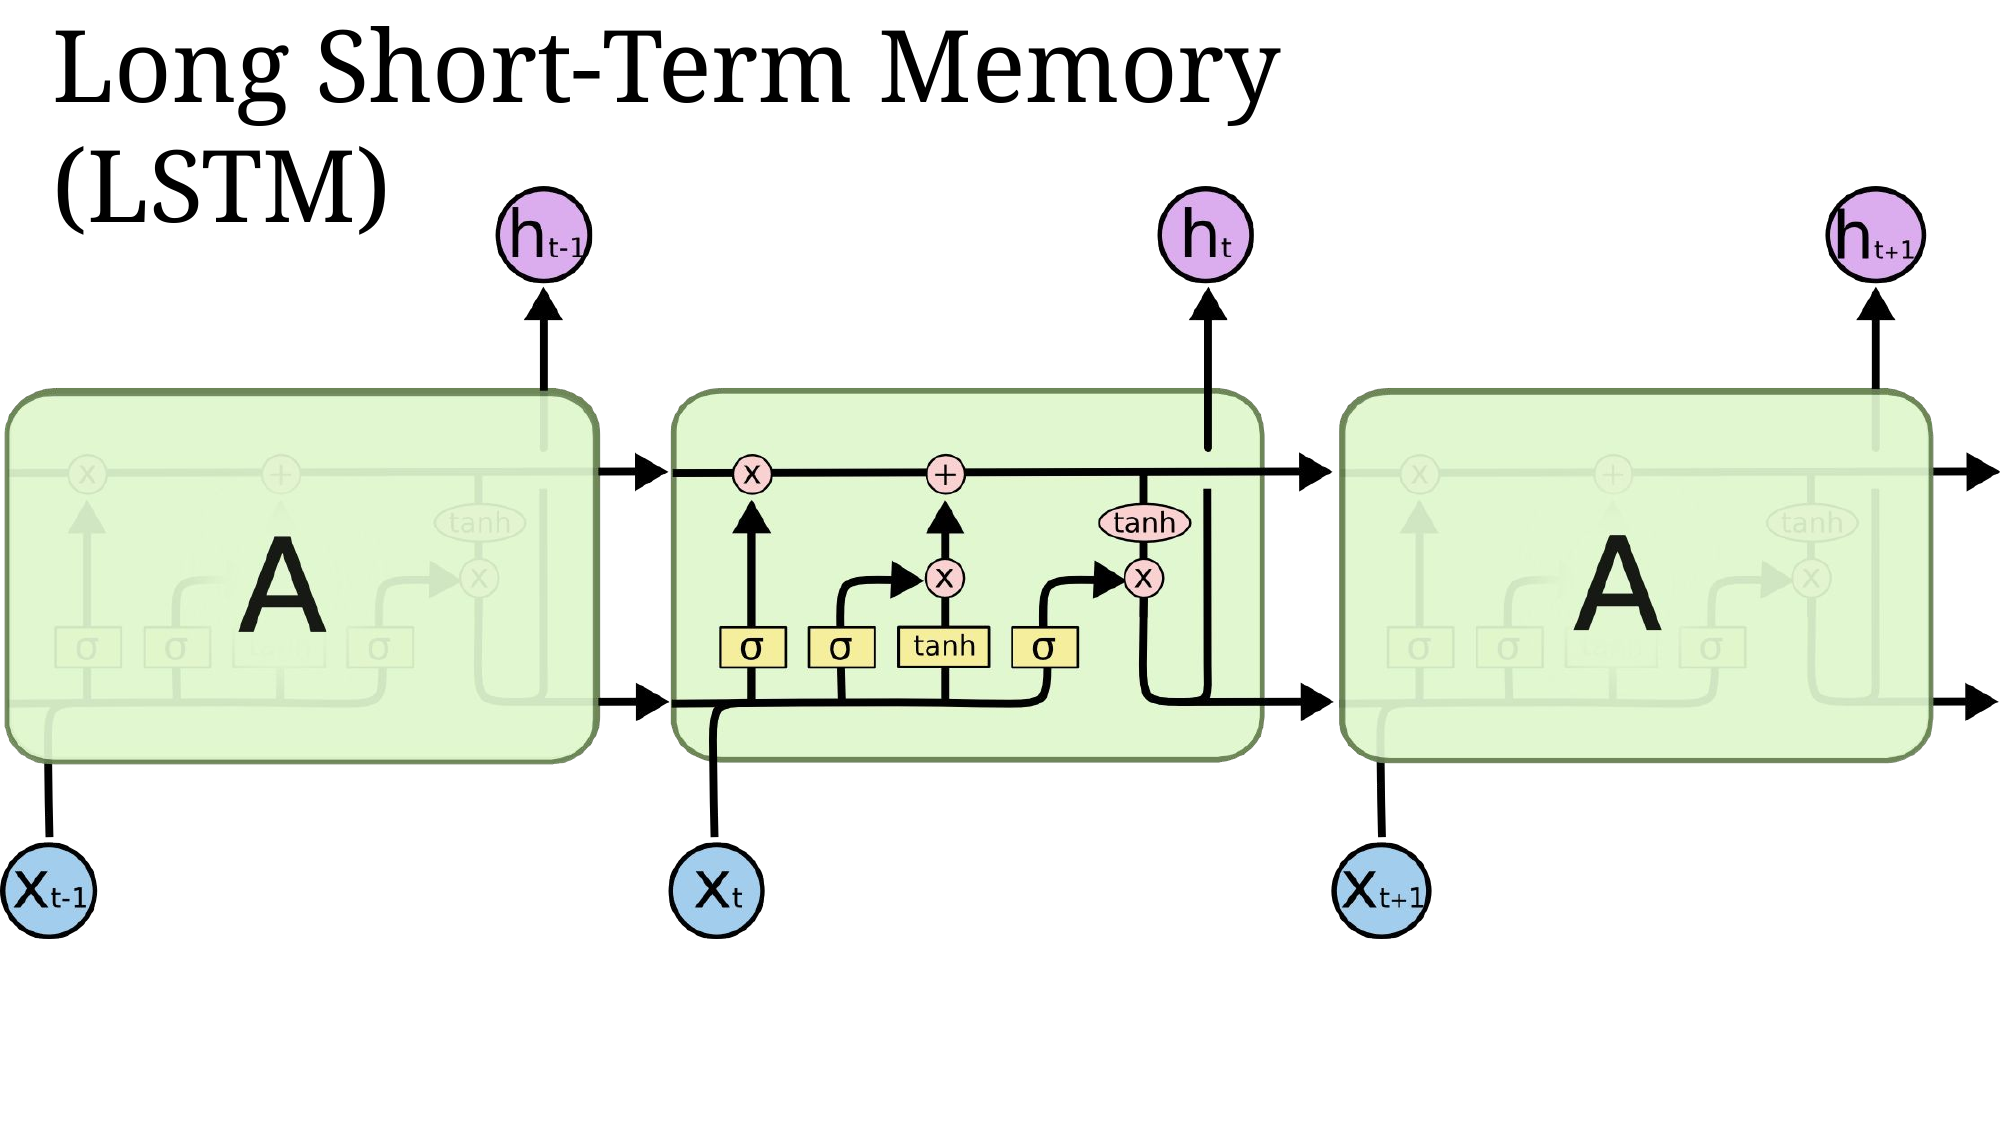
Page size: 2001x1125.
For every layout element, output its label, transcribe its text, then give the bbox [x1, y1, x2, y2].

text_box [0, 186, 2000, 939]
text_box Long Short-Term Memory (LSTM) [49, 0, 1642, 243]
